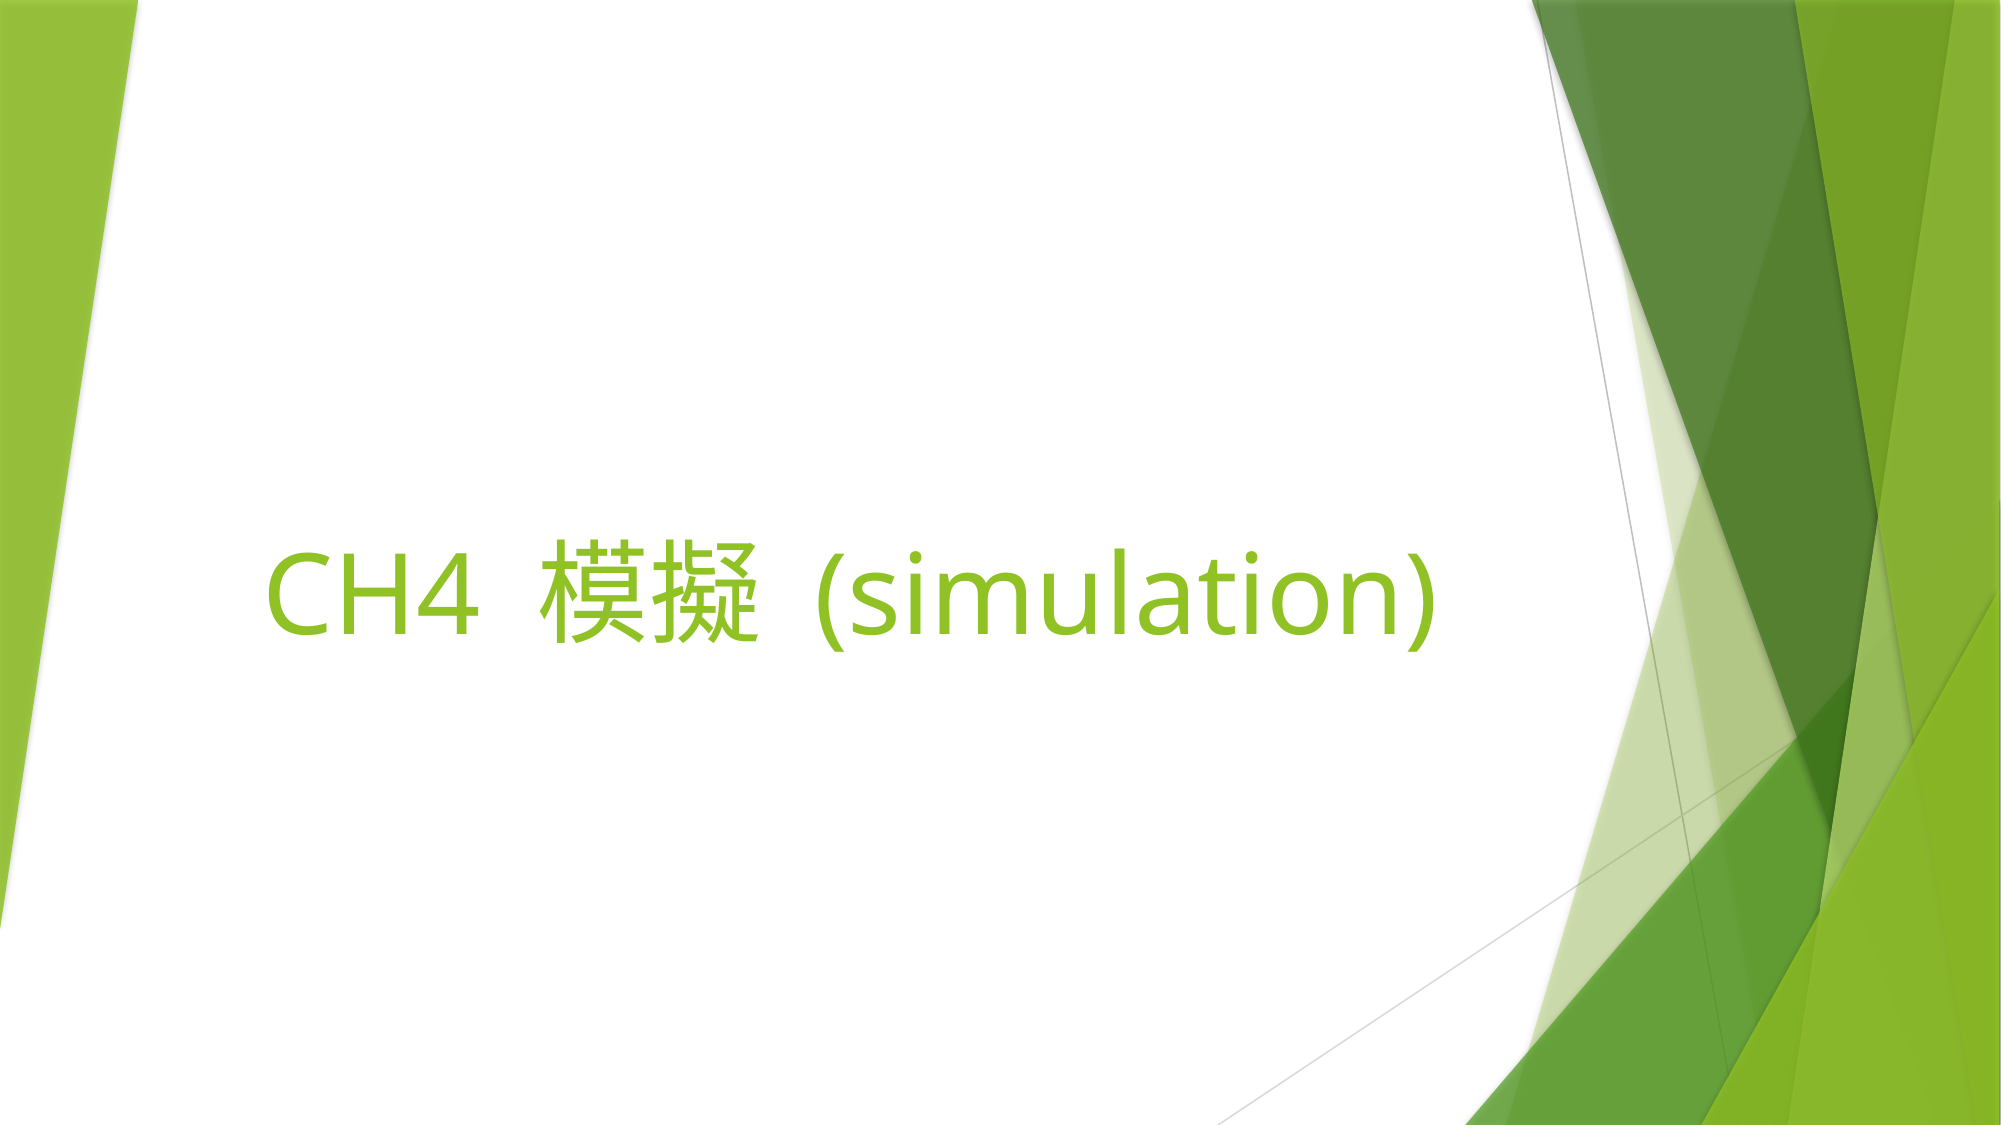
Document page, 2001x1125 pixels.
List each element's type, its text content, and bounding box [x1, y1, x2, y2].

title CH4 模擬 (simulation) [247, 394, 1522, 665]
